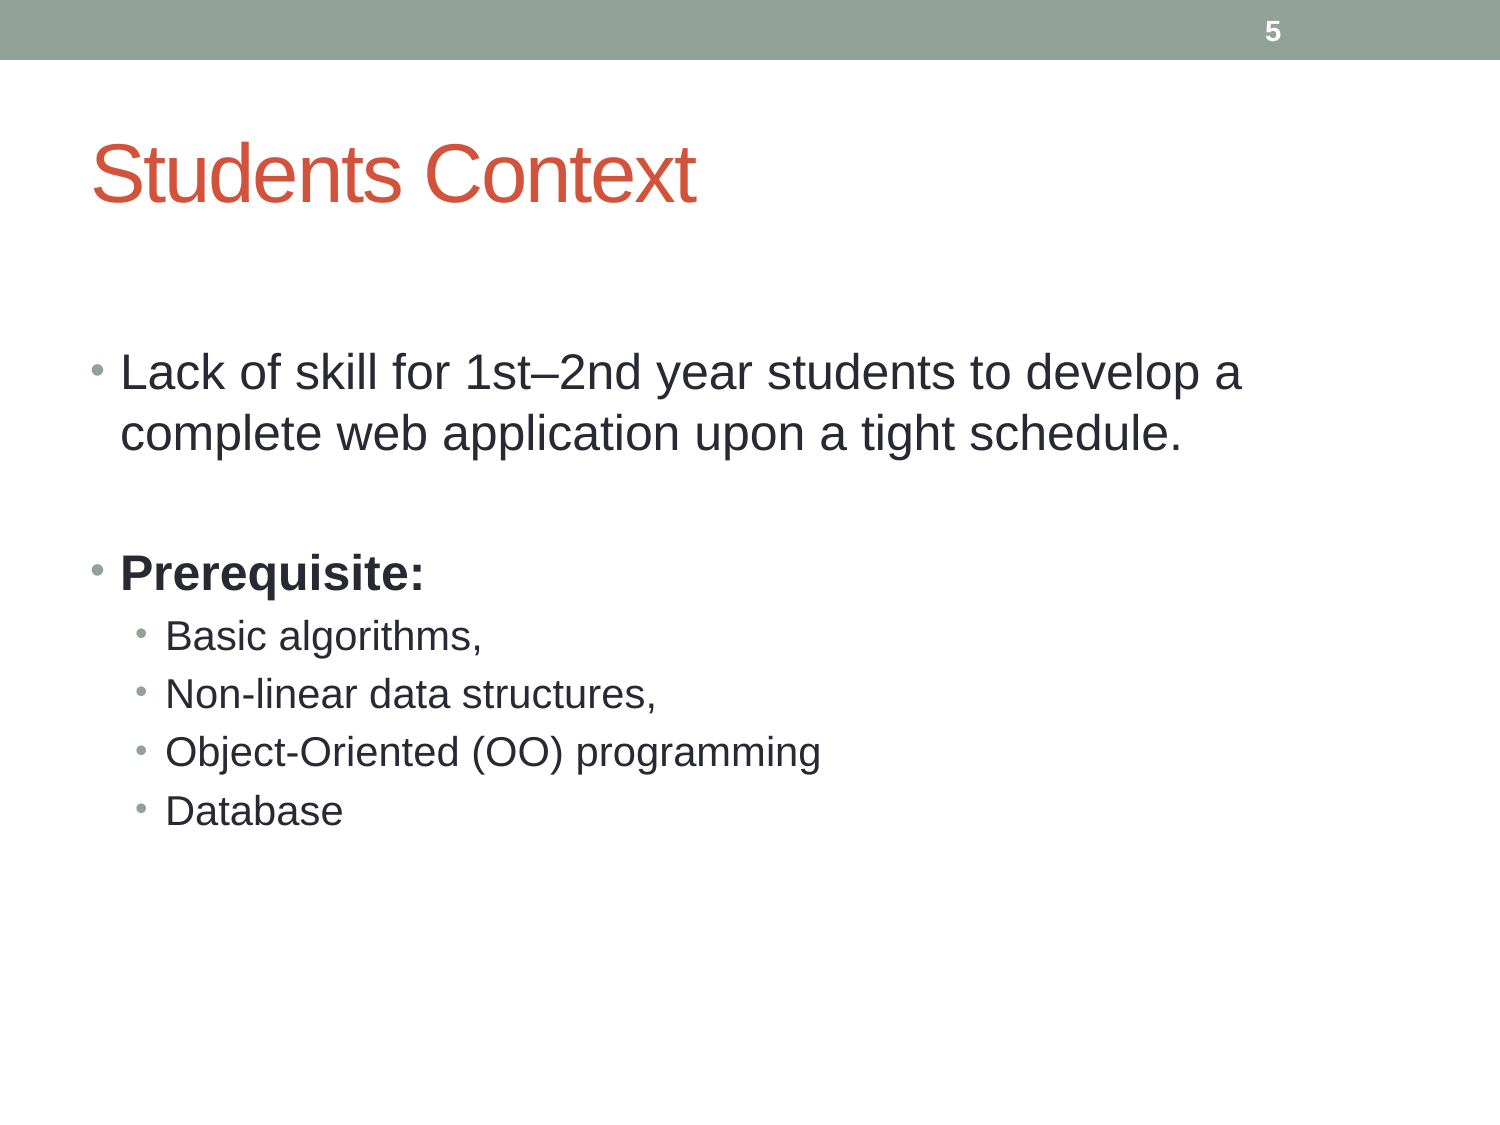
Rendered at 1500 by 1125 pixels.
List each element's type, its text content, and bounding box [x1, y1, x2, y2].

title Students Context [75, 87, 1425, 250]
slide_number 5 [1250, 3, 1425, 57]
list Lack of skill for 1st–2nd year students to develop a complete web application upon a tight schedule. Prerequisite: Basic algorithms, Non-linear data structures, Object-Oriented (OO) programming Database [75, 262, 1425, 1063]
